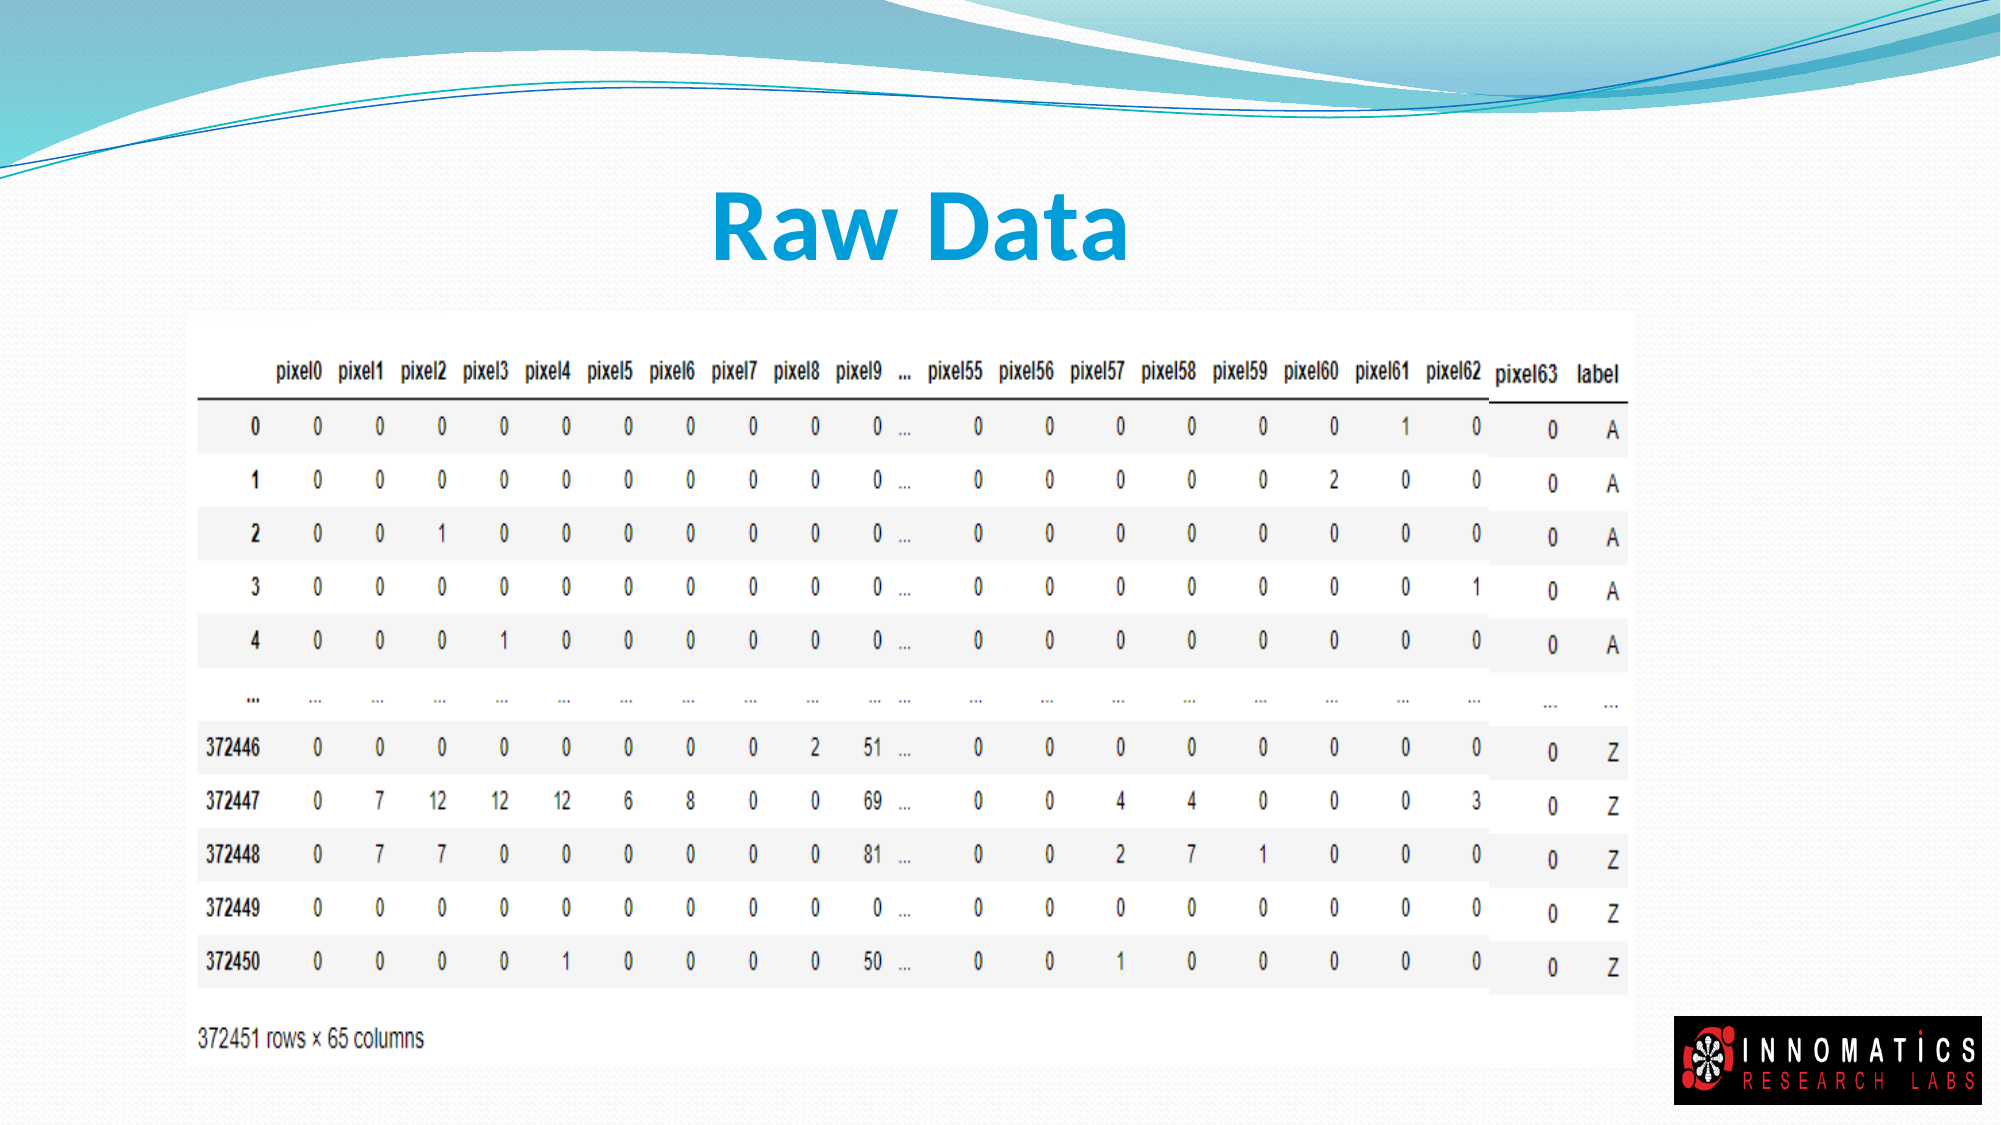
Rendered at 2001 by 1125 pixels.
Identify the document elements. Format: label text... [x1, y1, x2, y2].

title Raw Data [545, 131, 1297, 282]
picture [1674, 1016, 1982, 1106]
picture [187, 309, 1633, 1068]
